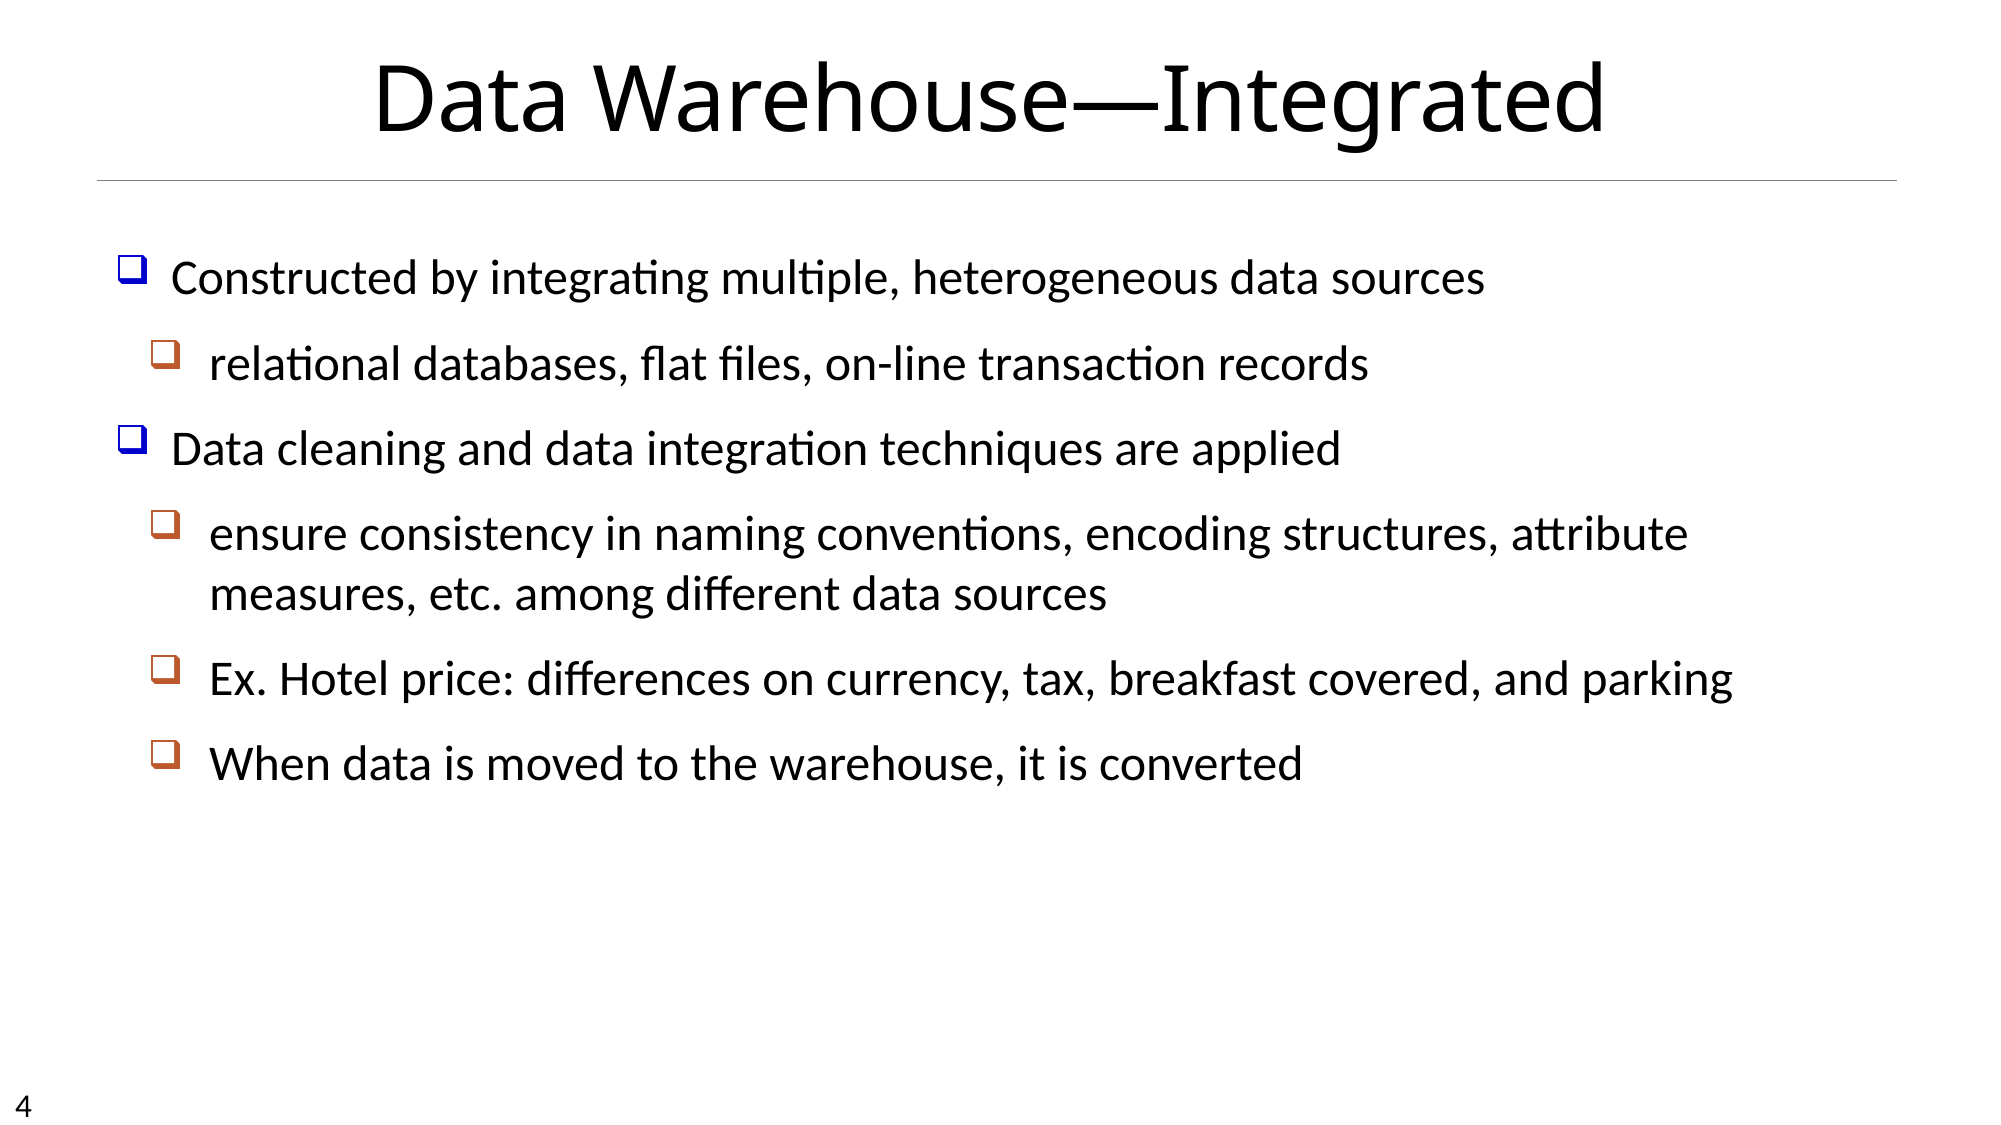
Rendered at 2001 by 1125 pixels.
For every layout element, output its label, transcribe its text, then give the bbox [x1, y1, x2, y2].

title Data Warehouse—Integrated [57, 36, 1923, 158]
list Constructed by integrating multiple, heterogeneous data sources relational databases, flat files, on-line transaction records Data cleaning and data integration techniques are applied ensure consistency in naming conventions, encoding structures, attribute measures, etc. among different data sources Ex. Hotel price: differences on currency, tax, breakfast covered, and parking When data is moved to the warehouse, it is converted [99, 237, 1896, 863]
